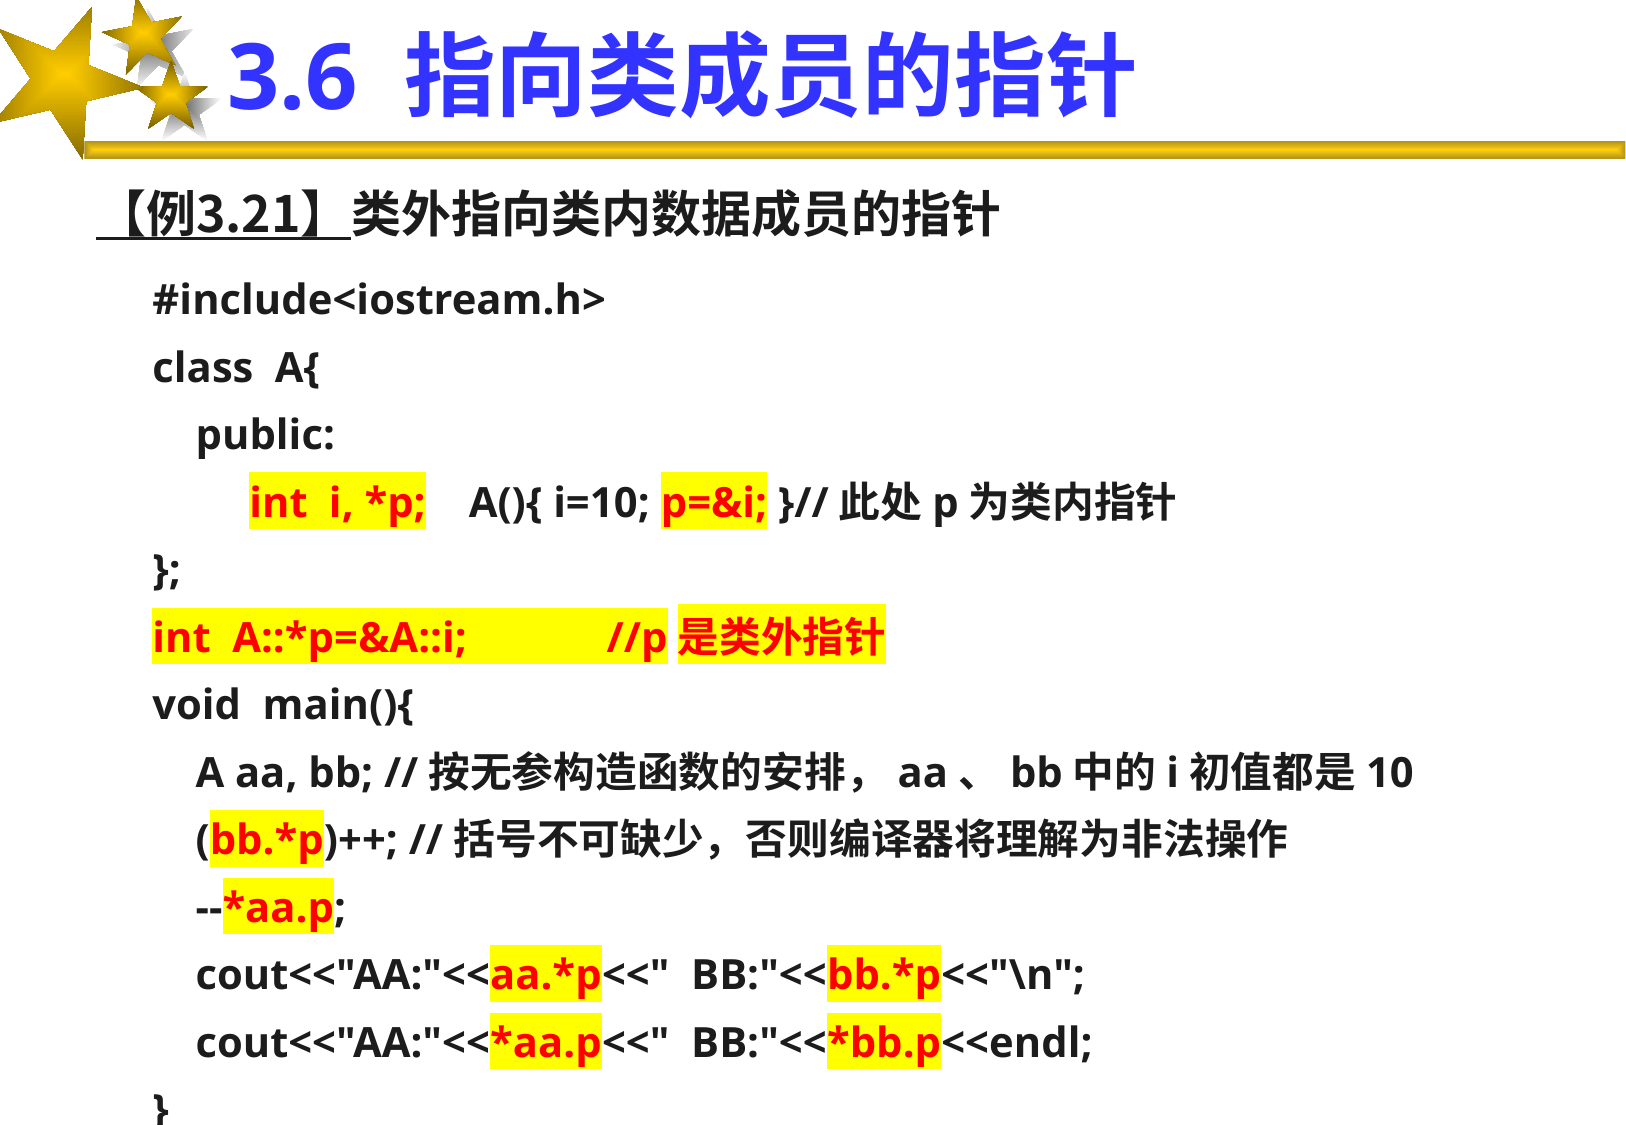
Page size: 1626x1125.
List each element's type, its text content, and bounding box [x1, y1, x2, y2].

title 3.6 指向类成员的指针 [212, 7, 1625, 138]
list 【例3.21】类外指向类内数据成员的指针 #include<iostream.h> class A{ public: int i, *p; A(){ i=10; p=&i; }//此处p为类内指针 }; int A::*p=&A::i; //p是类外指针 void main(){ A aa, bb; //按无参构造函数的安排，aa、bb中的i初值都是10 (bb.*p)++; //括号不可缺少，否则编译器将理解为非法操作 --*aa.p; cout<<"AA:"<<aa.*p<<" BB:"<<bb.*p<<"\n"; cout<<"AA:"<<*aa.p<<" BB:"<<*bb.p<<endl; } [81, 160, 1593, 1106]
